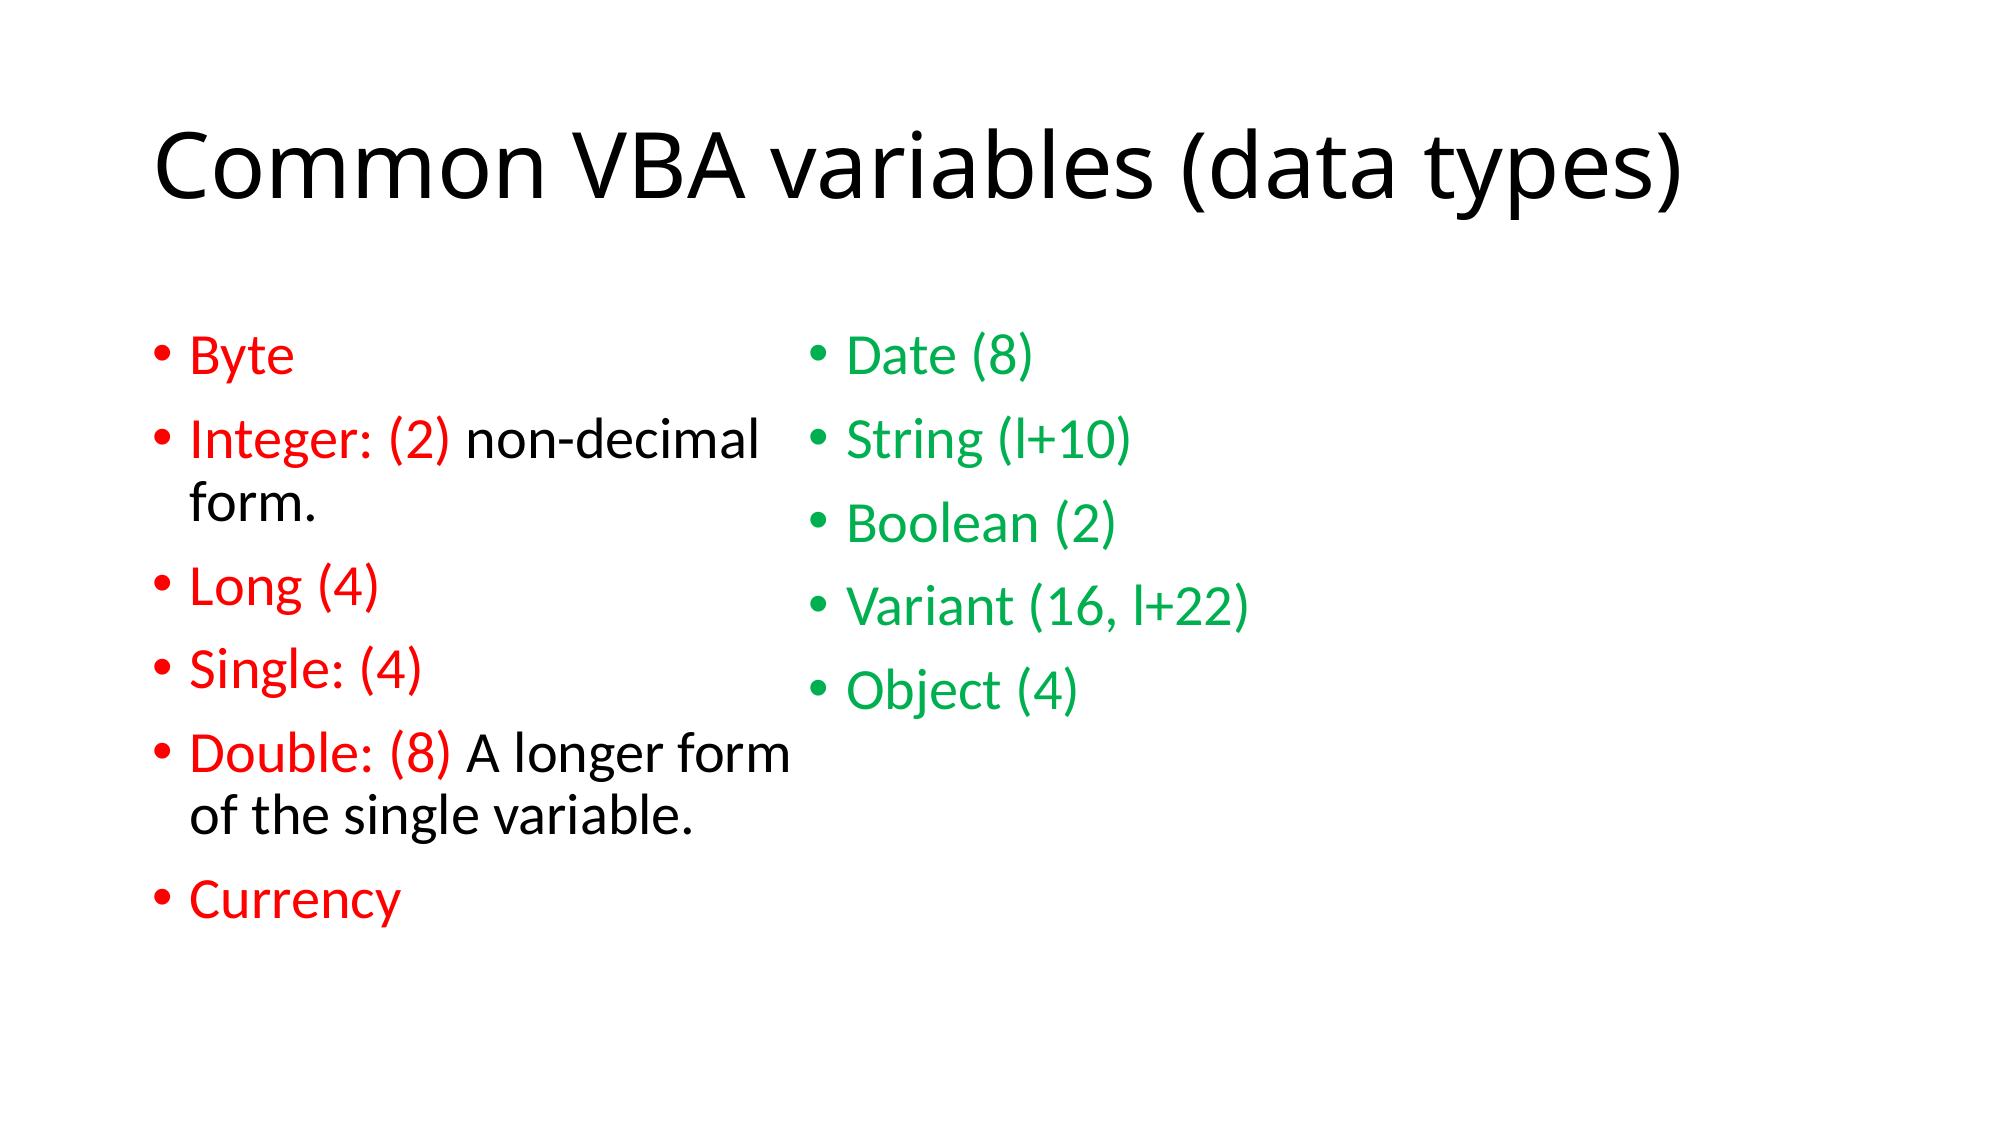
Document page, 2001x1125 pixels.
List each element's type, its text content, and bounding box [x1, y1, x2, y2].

list Byte Integer: (2) non-decimal form. Long (4) Single: (4) Double: (8) A longer form of the single variable. Currency [137, 316, 793, 994]
text_box Date (8) String (l+10) Boolean (2) Variant (16, l+22) Object (4) [793, 316, 1469, 994]
title Common VBA variables (data types) [137, 59, 1863, 278]
